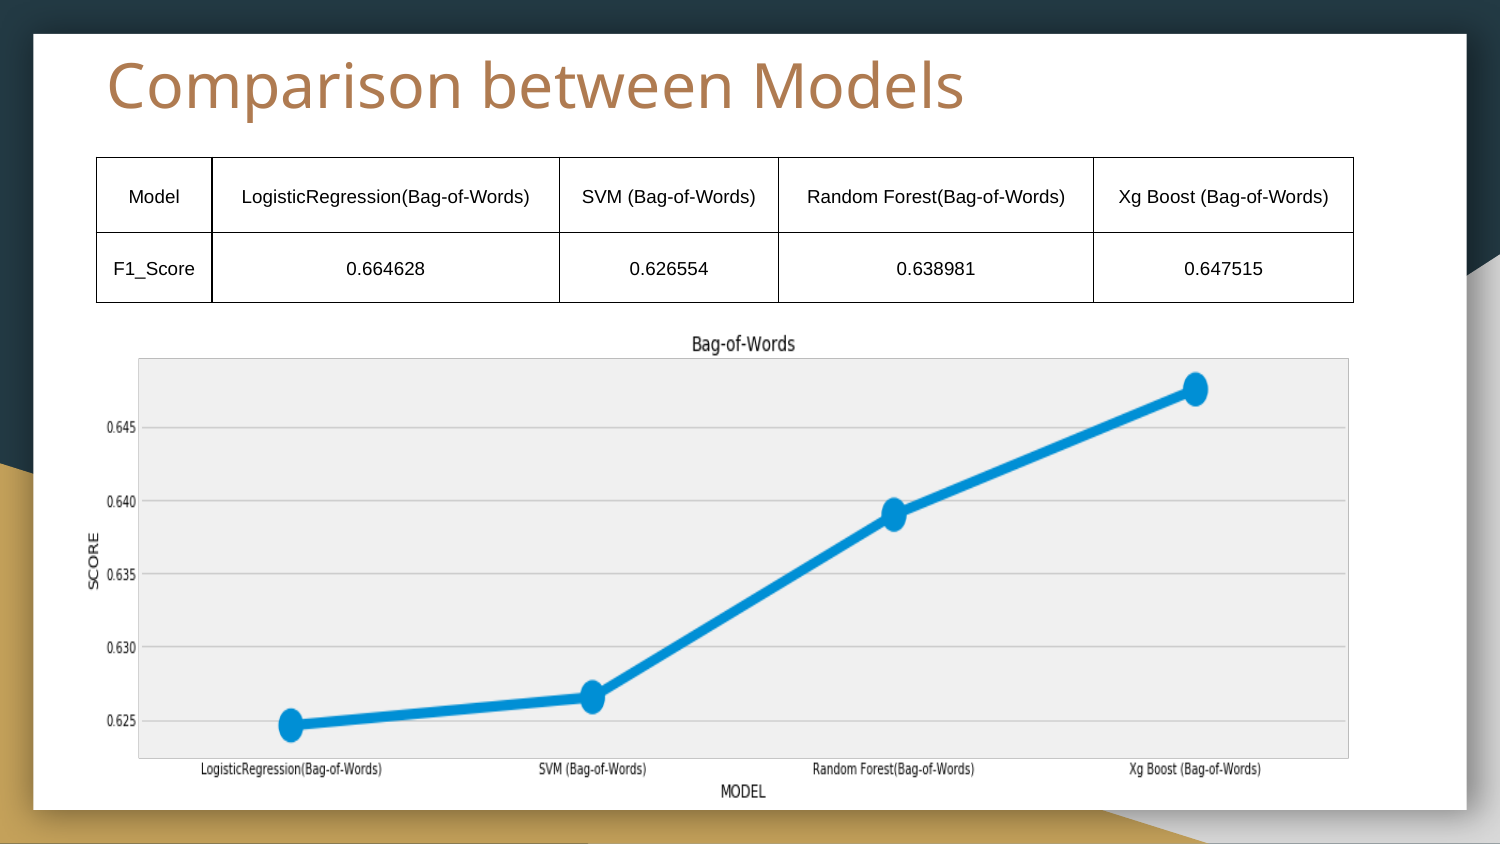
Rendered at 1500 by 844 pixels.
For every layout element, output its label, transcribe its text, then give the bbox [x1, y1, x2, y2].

table_header Xg Boost (Bag-of-Words) [1094, 158, 1353, 232]
title Comparison between Models [91, 30, 1323, 135]
table_header Random Forest(Bag-of-Words) [779, 158, 1093, 232]
table_cell F1_Score [97, 233, 211, 302]
table_cell 0.638981 [779, 233, 1093, 302]
table_cell 0.664628 [213, 233, 559, 302]
picture [79, 325, 1355, 811]
table_cell 0.647515 [1094, 233, 1353, 302]
table_cell 0.626554 [560, 233, 778, 302]
table_header Model [97, 158, 211, 232]
table_header LogisticRegression(Bag-of-Words) [213, 158, 559, 232]
table_header SVM (Bag-of-Words) [560, 158, 778, 232]
